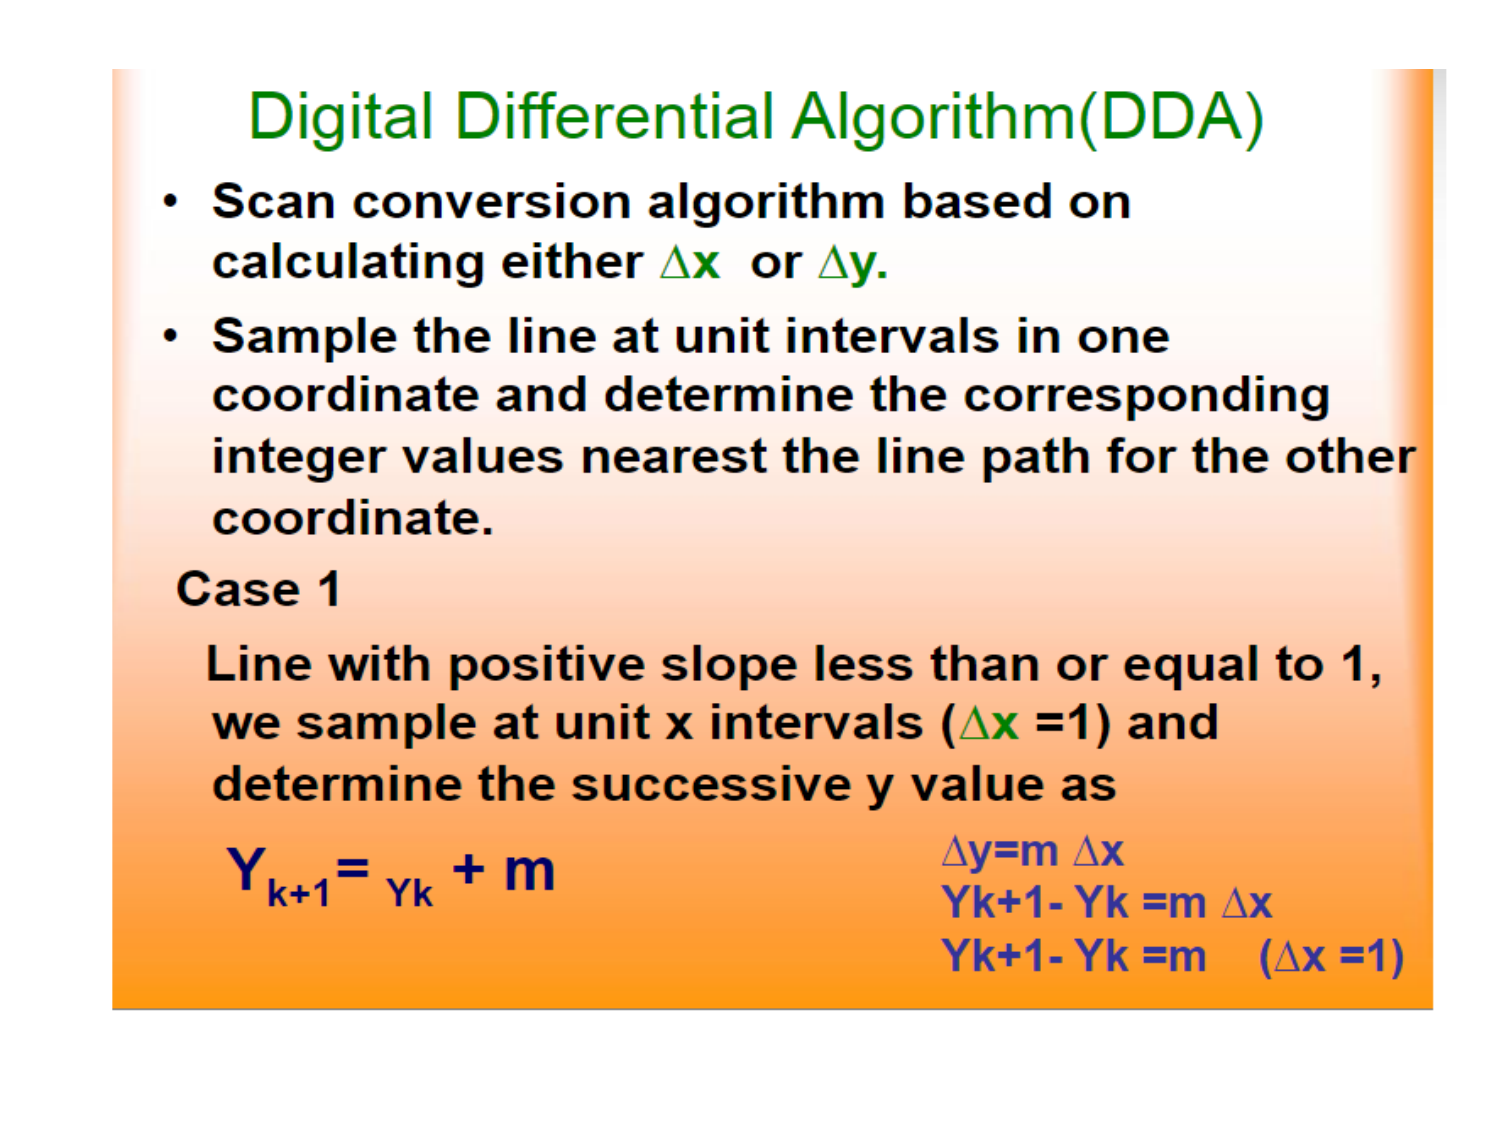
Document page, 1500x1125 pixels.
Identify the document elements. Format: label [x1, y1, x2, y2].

text_box [112, 69, 1447, 1012]
